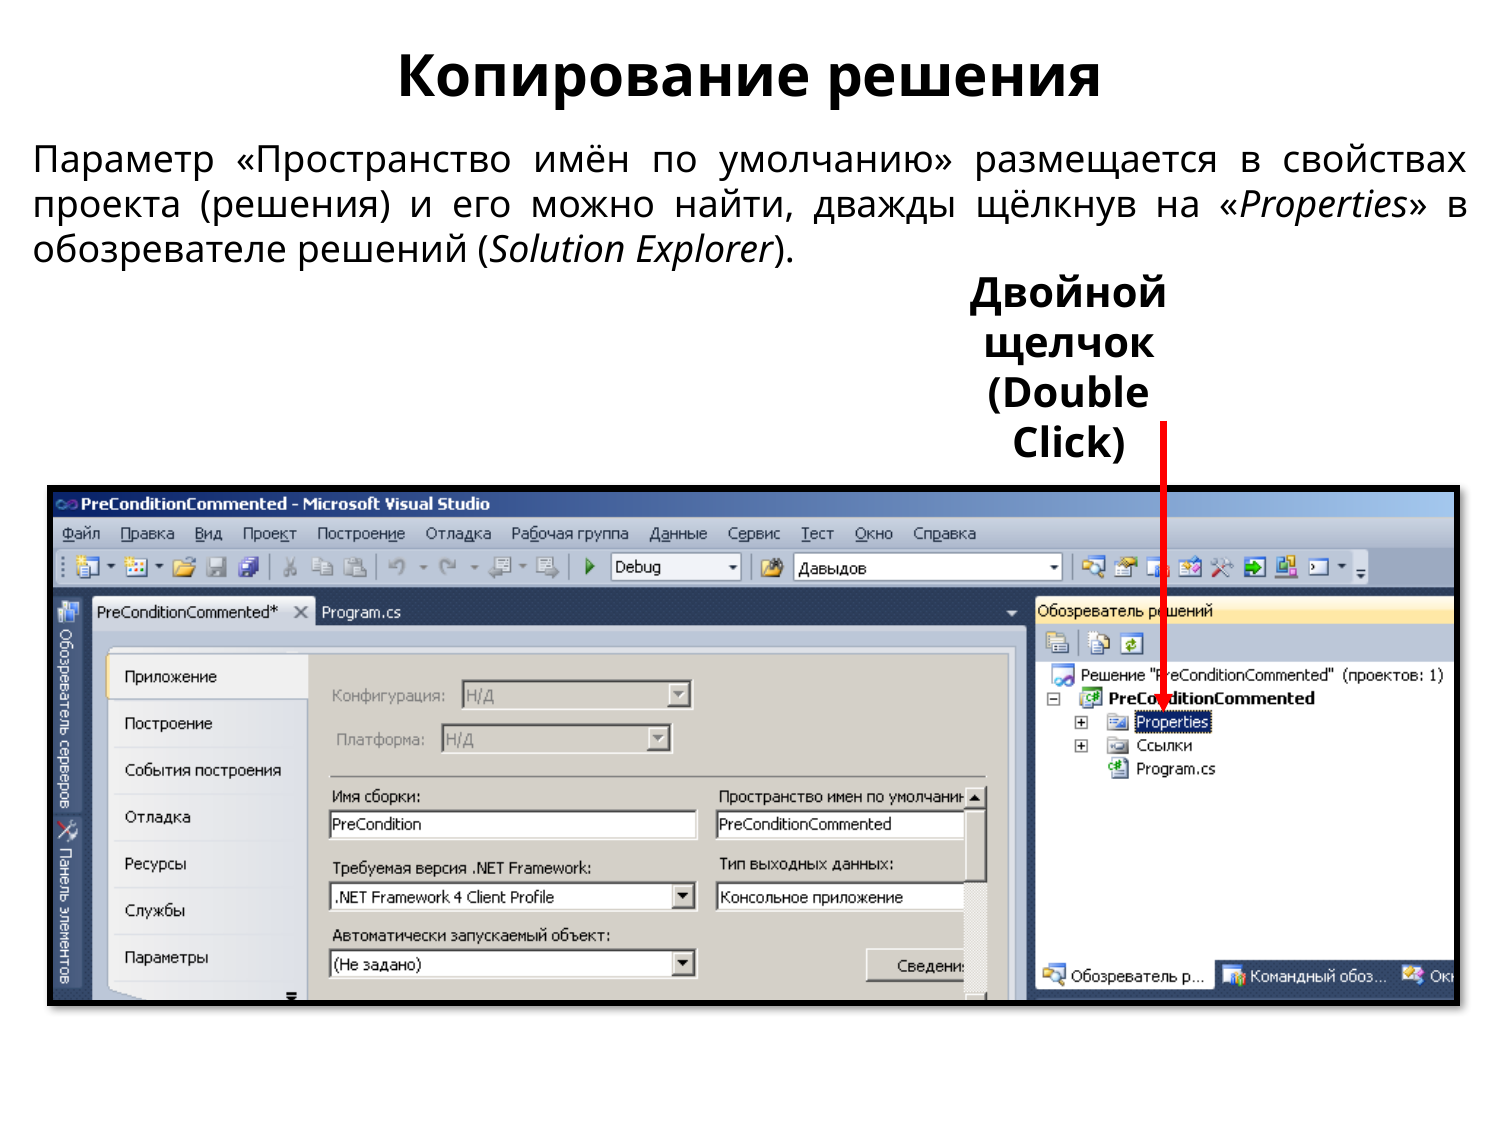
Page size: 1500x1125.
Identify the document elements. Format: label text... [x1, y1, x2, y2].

picture [52, 491, 1455, 1000]
text_box Параметр «Пространство имён по умолчанию» размещается в свойствах проекта (решения) и его можно найти, дважды щёлкнув на «Properties» в обозревателе решений (Solution Explorer). [17, 127, 1483, 278]
text_box Копирование решения [17, 30, 1483, 116]
text_box Двойной щелчок (Double Click) [927, 258, 1211, 473]
